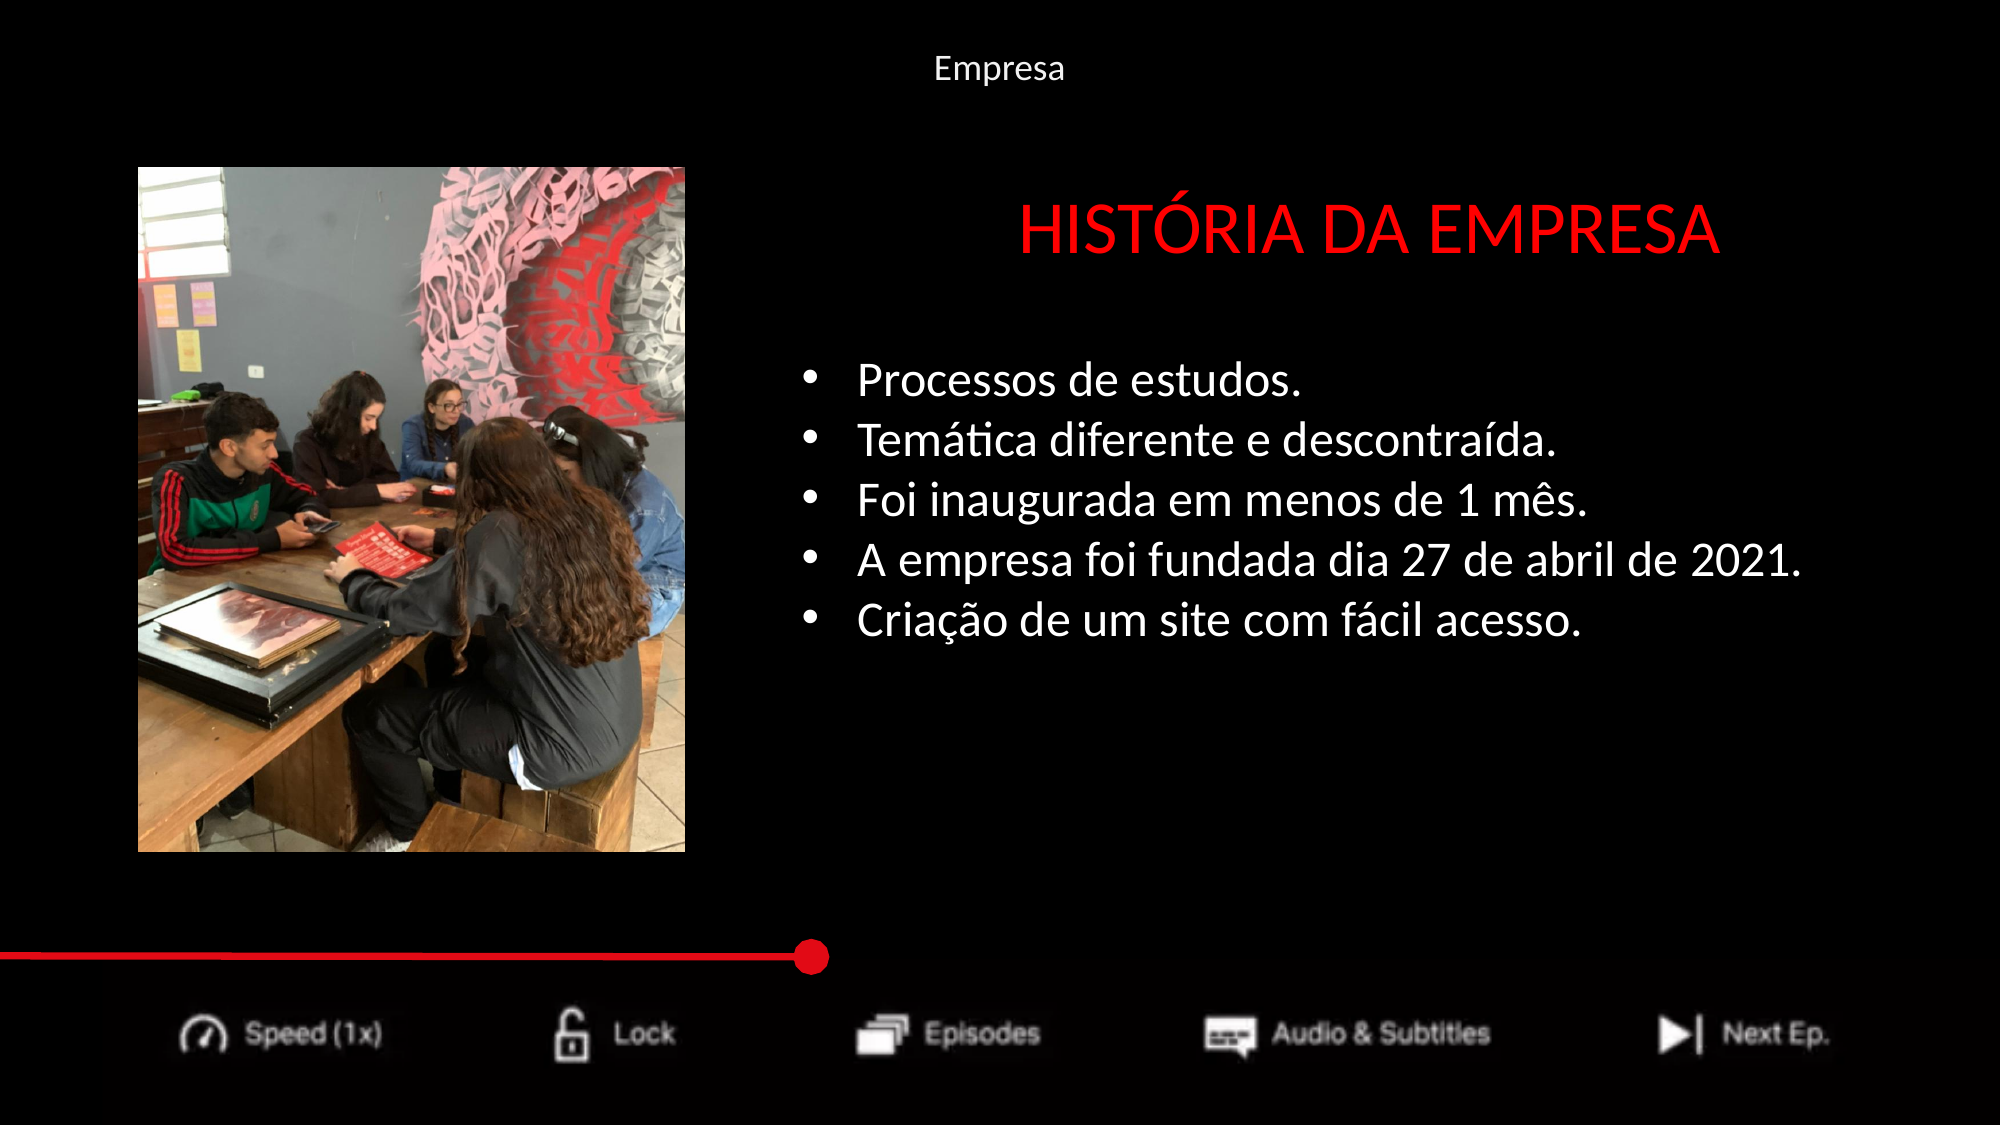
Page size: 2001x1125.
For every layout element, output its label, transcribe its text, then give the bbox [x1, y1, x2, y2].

text_box Empresa [919, 35, 1081, 96]
picture [0, 959, 2000, 1125]
text_box Processos de estudos. Temática diferente e descontraída. Foi inaugurada em menos de 1 mês. A empresa foi fundada dia 27 de abril de 2021. Criação de um site com fácil acesso. [786, 338, 1953, 834]
text_box [136, 164, 687, 854]
text_box HISTÓRIA DA EMPRESA [1003, 171, 1737, 277]
